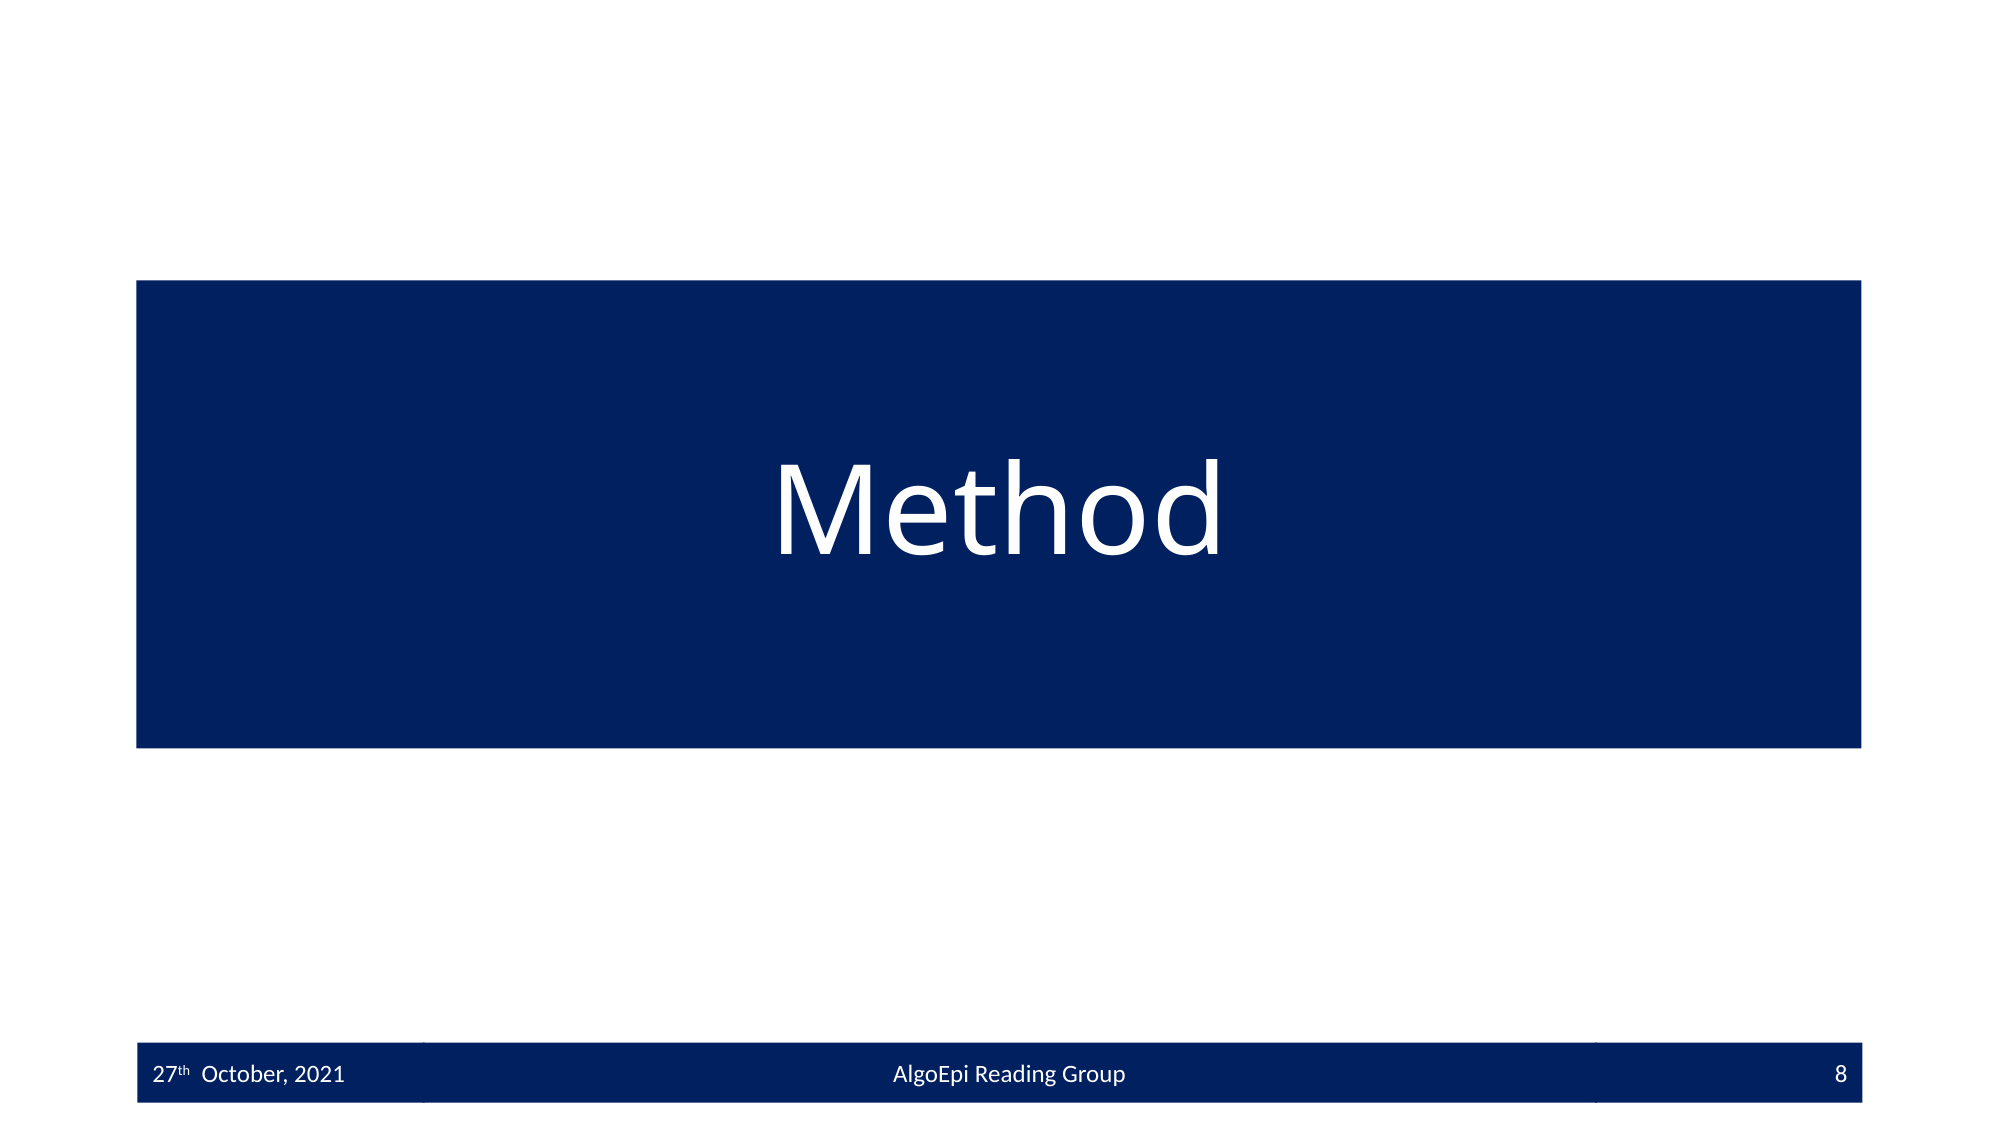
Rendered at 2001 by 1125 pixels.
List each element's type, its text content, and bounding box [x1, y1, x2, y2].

slide_number 8 [1595, 1042, 1863, 1103]
title Method [136, 280, 1862, 749]
footer AlgoEpi Reading Group [422, 1042, 1595, 1103]
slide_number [137, 1042, 422, 1103]
